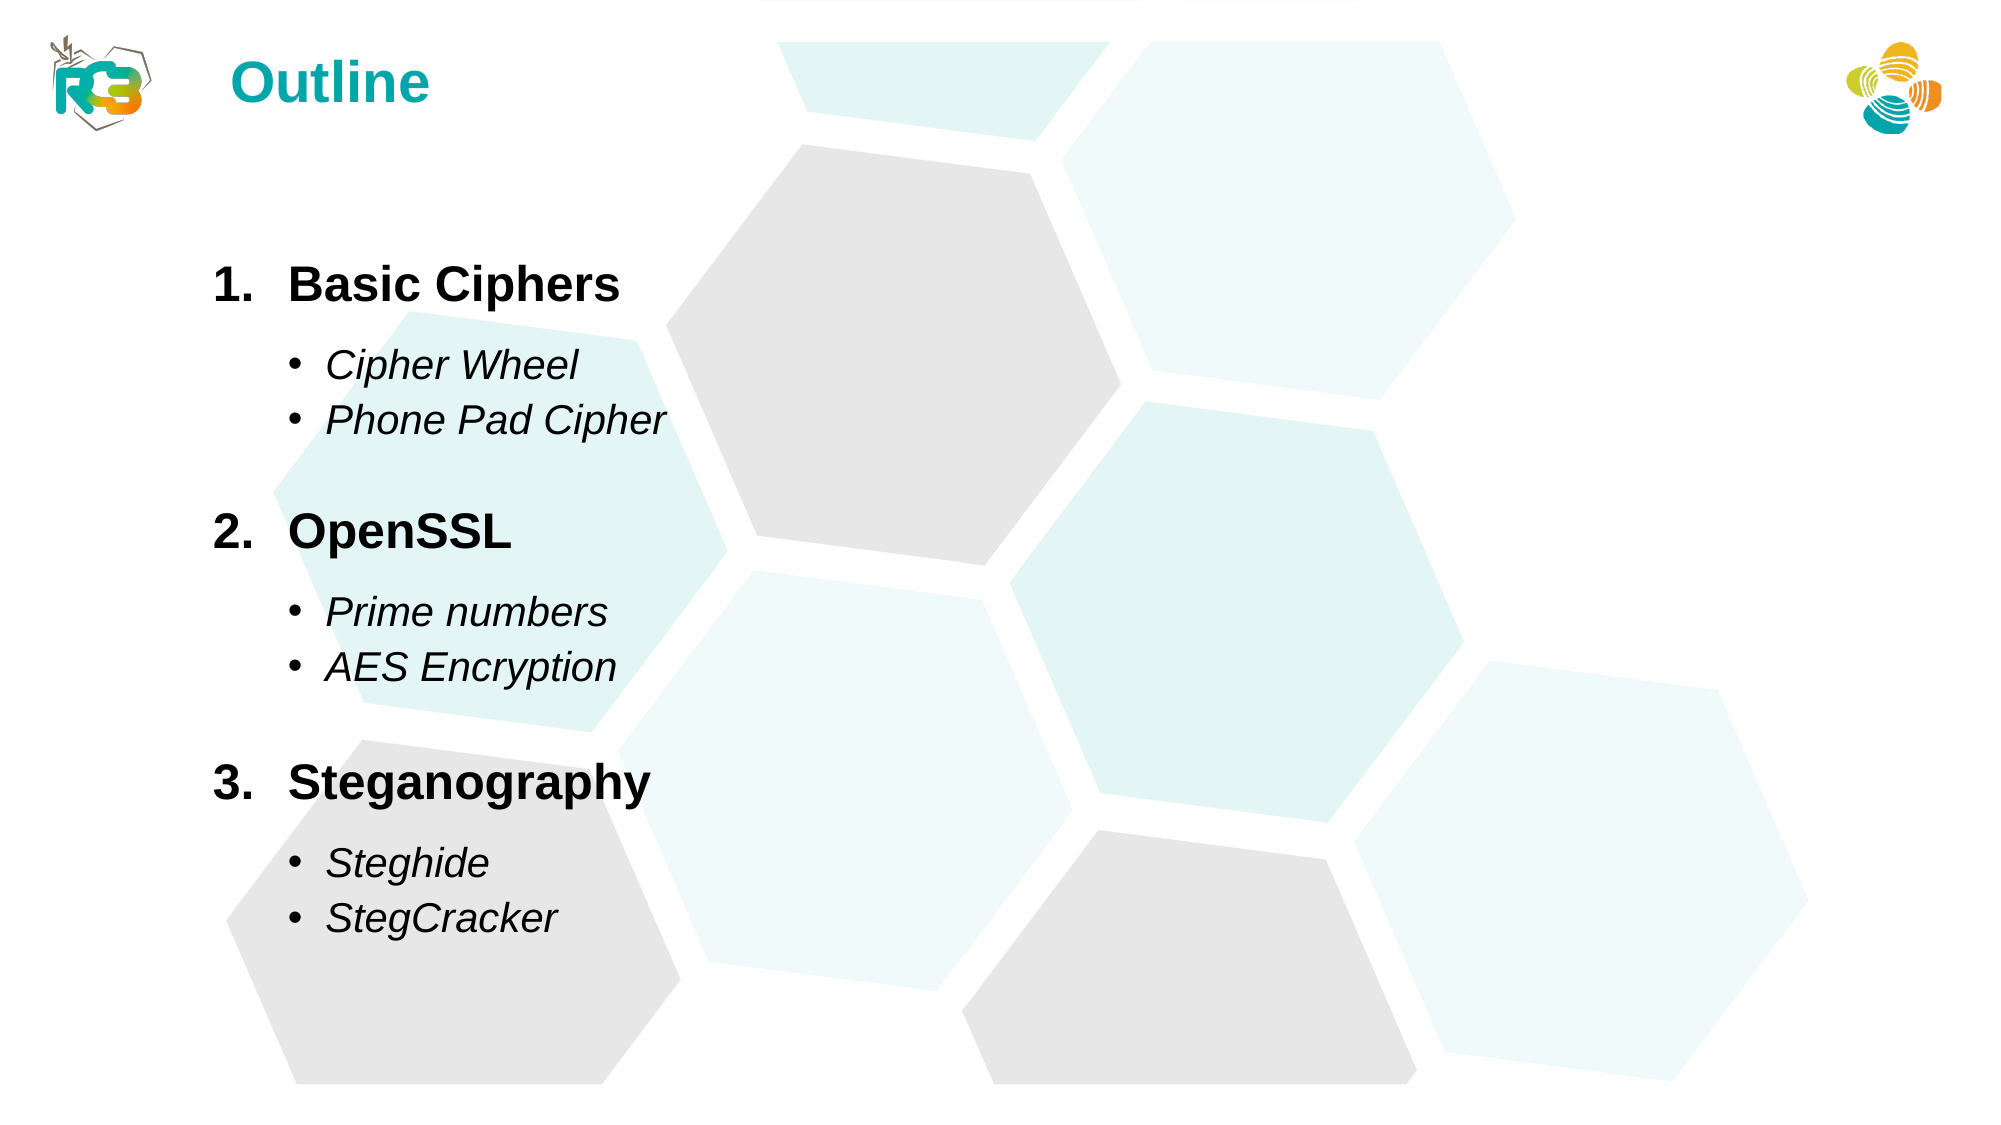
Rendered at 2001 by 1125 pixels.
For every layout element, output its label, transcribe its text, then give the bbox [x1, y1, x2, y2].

list Outline [215, 44, 1820, 137]
list Basic Ciphers Cipher Wheel Phone Pad Cipher OpenSSL Prime numbers AES Encryption Steganography Steghide StegCracker [197, 250, 1803, 1005]
picture [50, 32, 152, 134]
